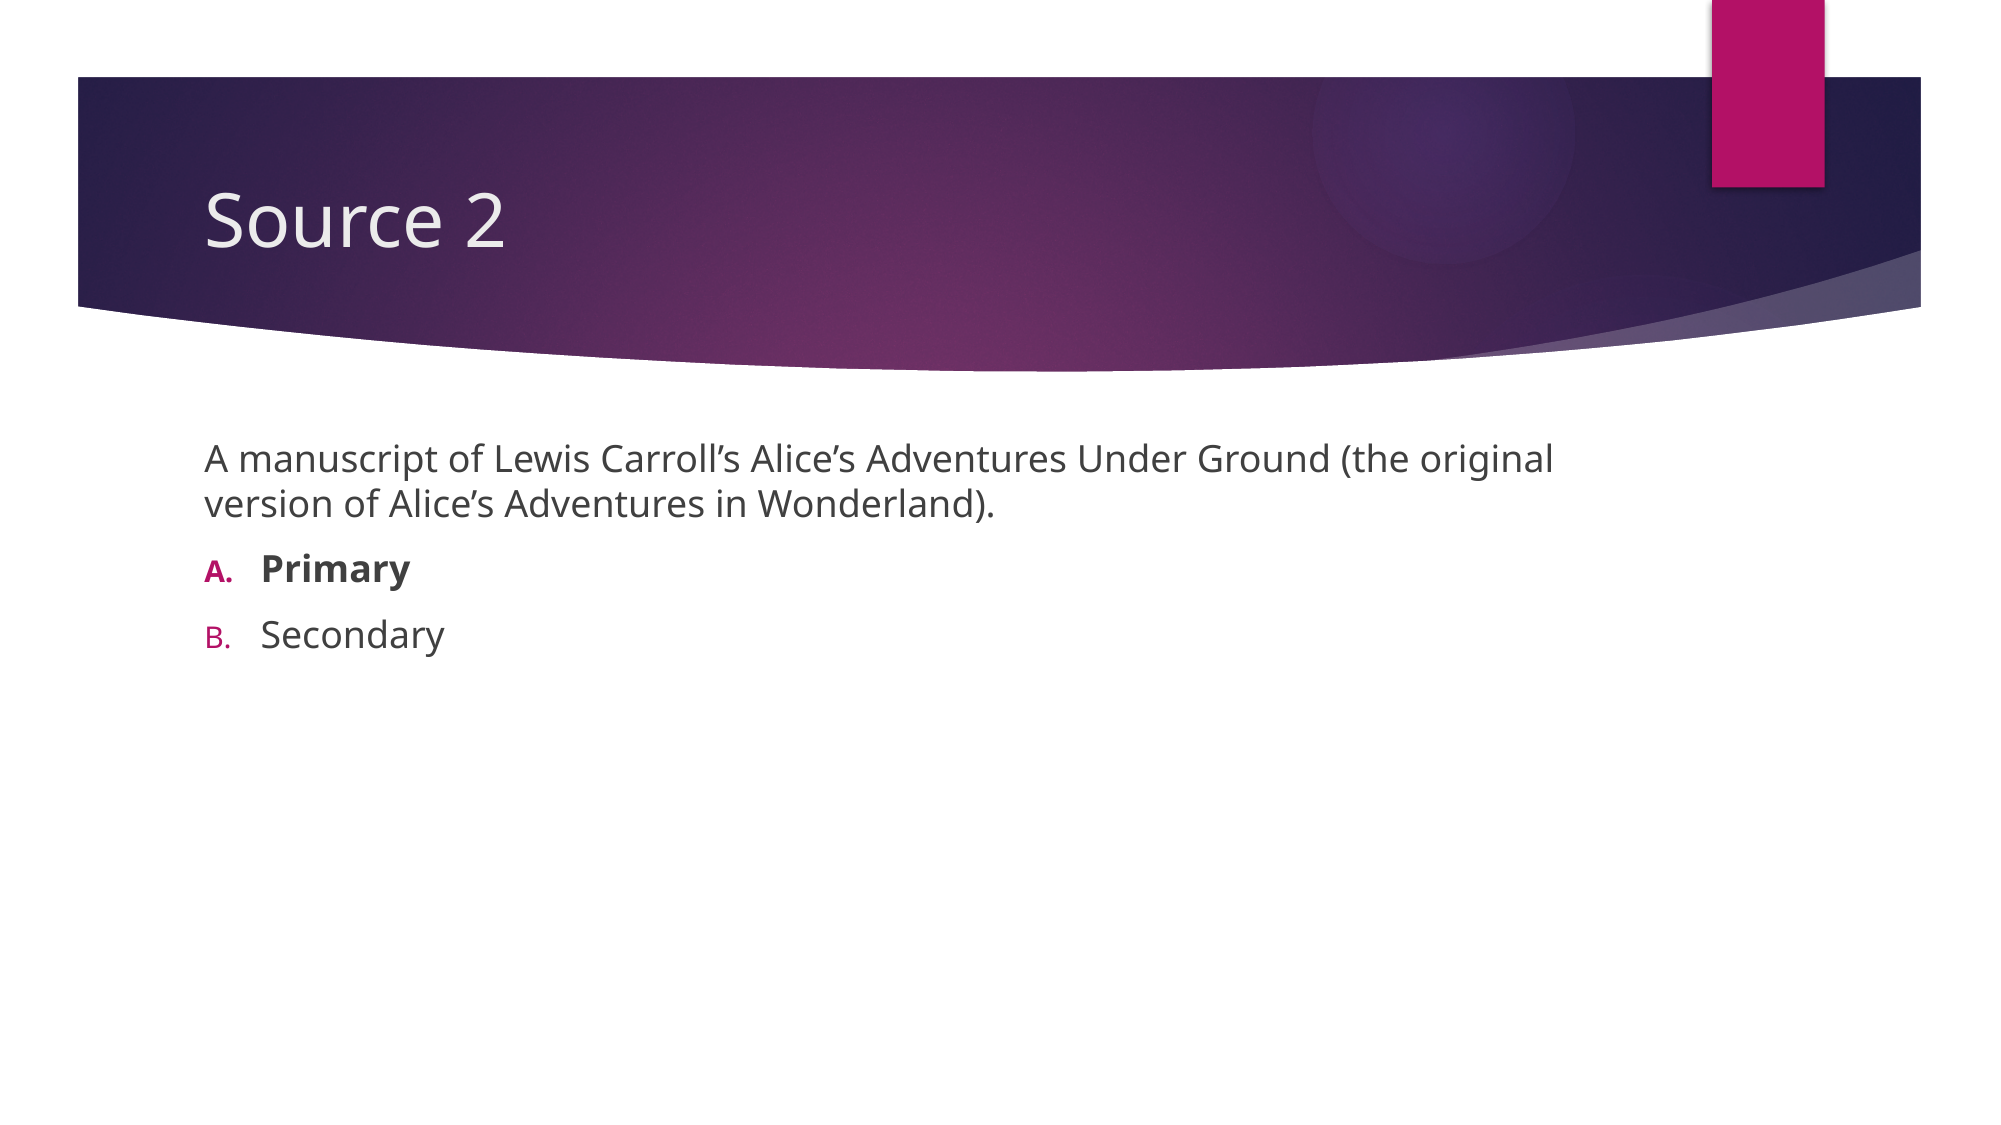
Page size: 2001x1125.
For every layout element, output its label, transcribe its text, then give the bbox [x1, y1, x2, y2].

title Source 2 [189, 159, 1627, 276]
list A manuscript of Lewis Carroll’s Alice’s Adventures Under Ground (the original version of Alice’s Adventures in Wonderland). Primary Secondary [189, 427, 1638, 988]
